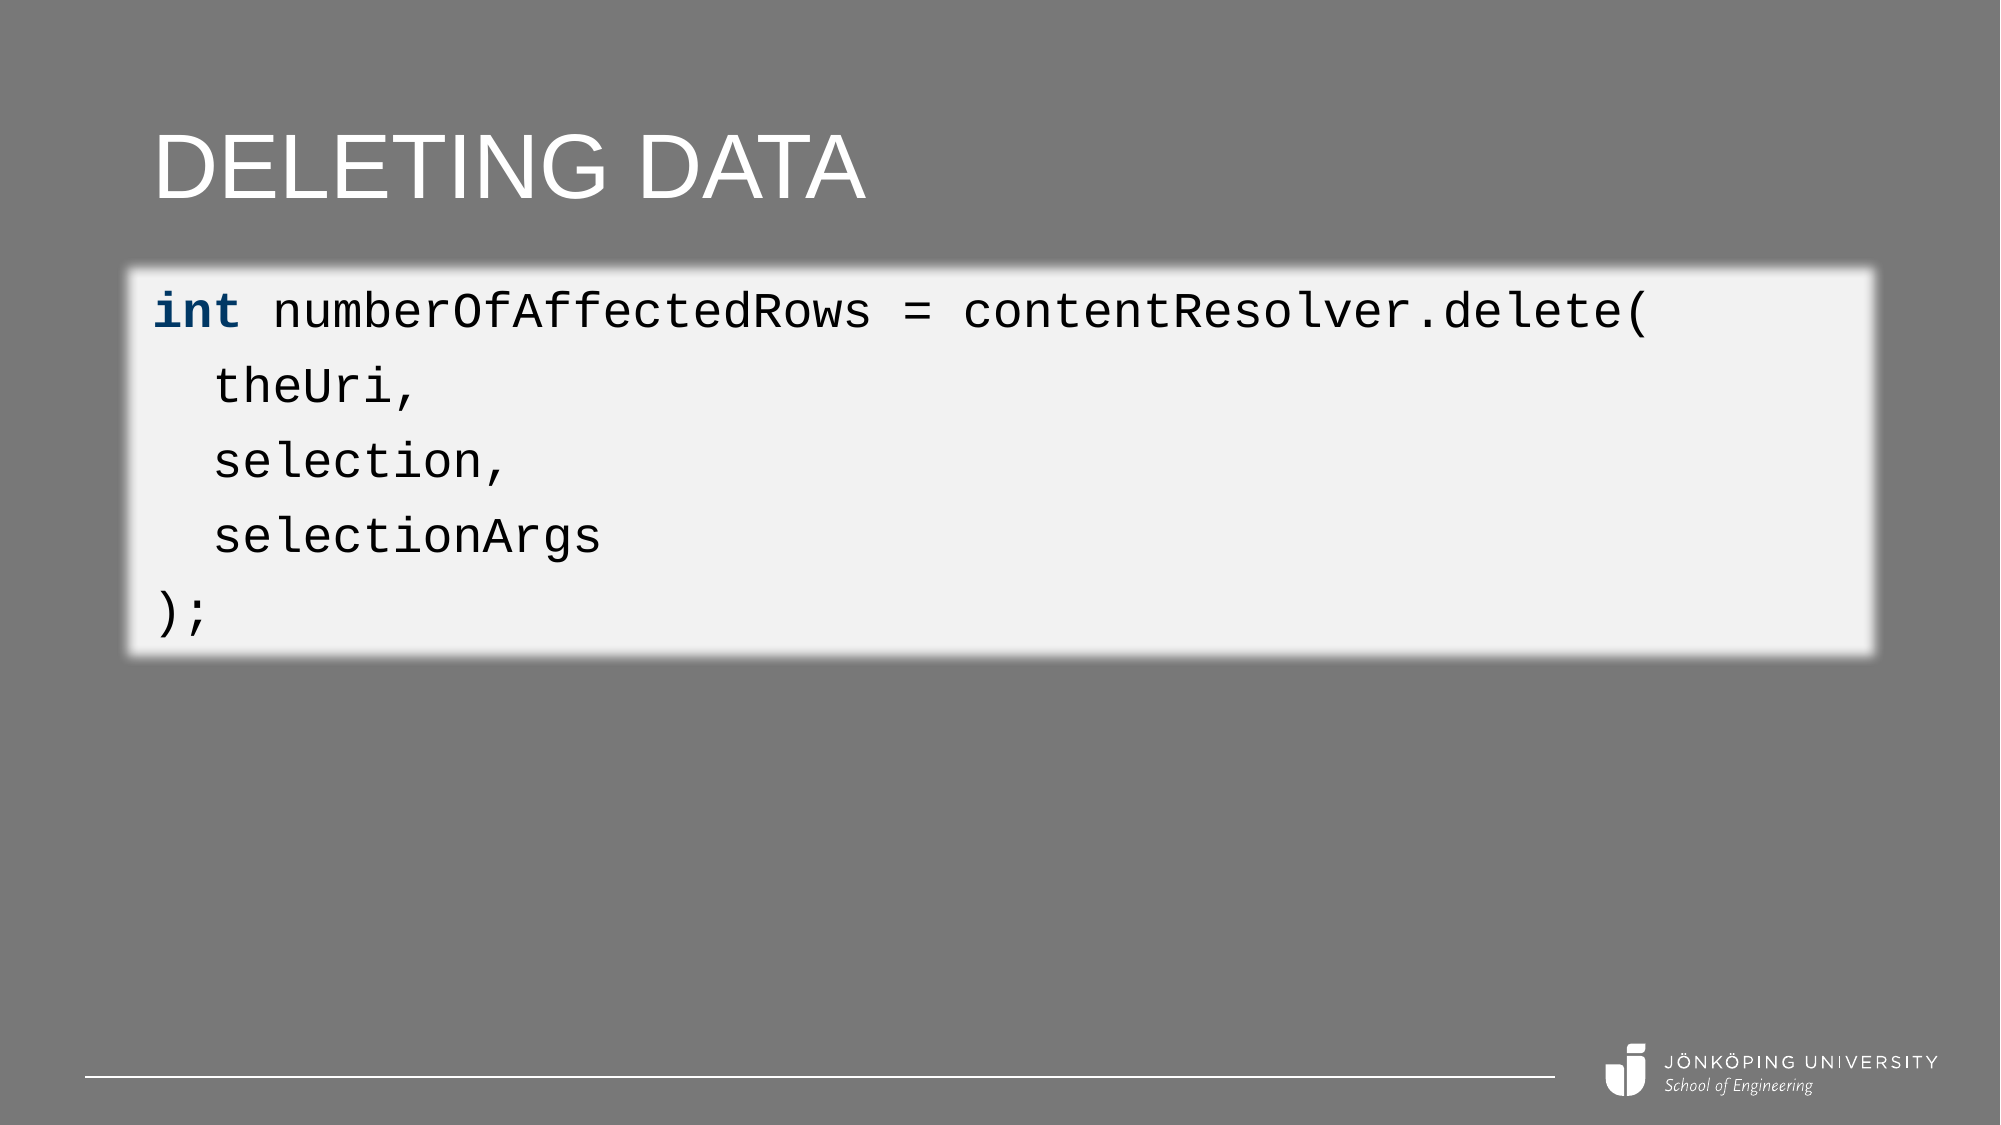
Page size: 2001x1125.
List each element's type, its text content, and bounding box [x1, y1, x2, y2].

title Deleting data [137, 59, 1863, 260]
text_box int numberOfAffectedRows = contentResolver.delete( theUri, selection, selectionArgs ); [137, 277, 1863, 646]
